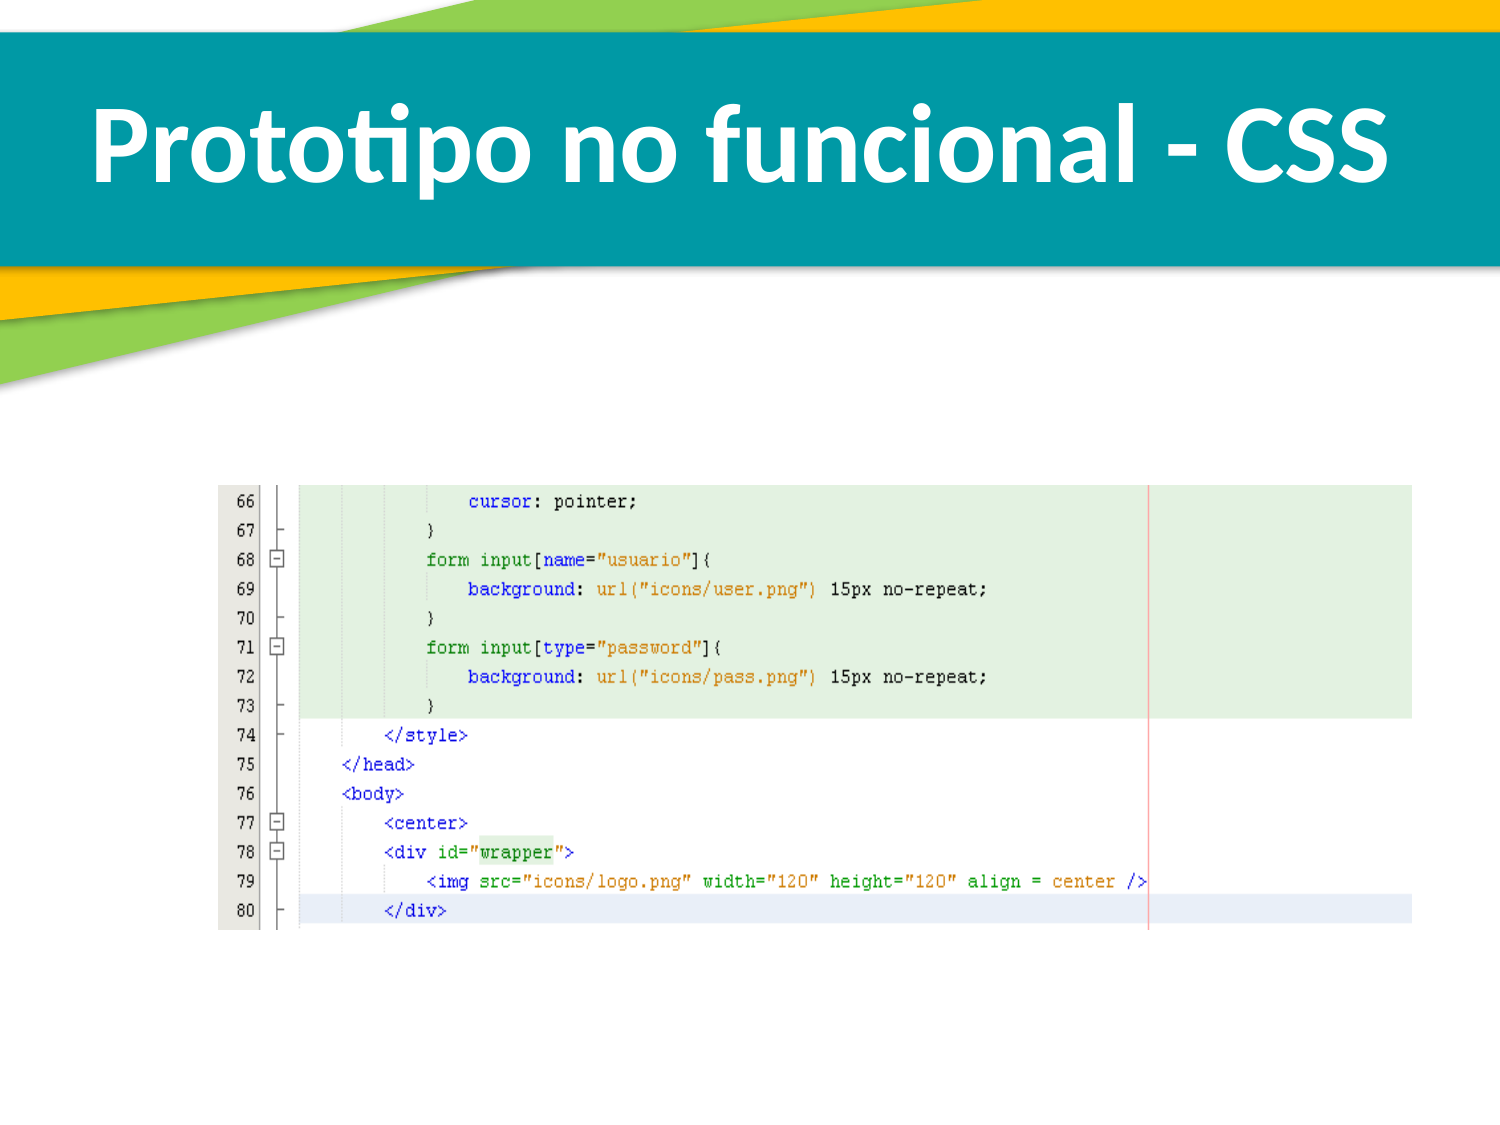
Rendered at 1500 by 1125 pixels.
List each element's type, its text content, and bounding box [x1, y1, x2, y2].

text_box Prototipo no funcional - CSS [75, 60, 1476, 214]
picture [218, 485, 1412, 931]
